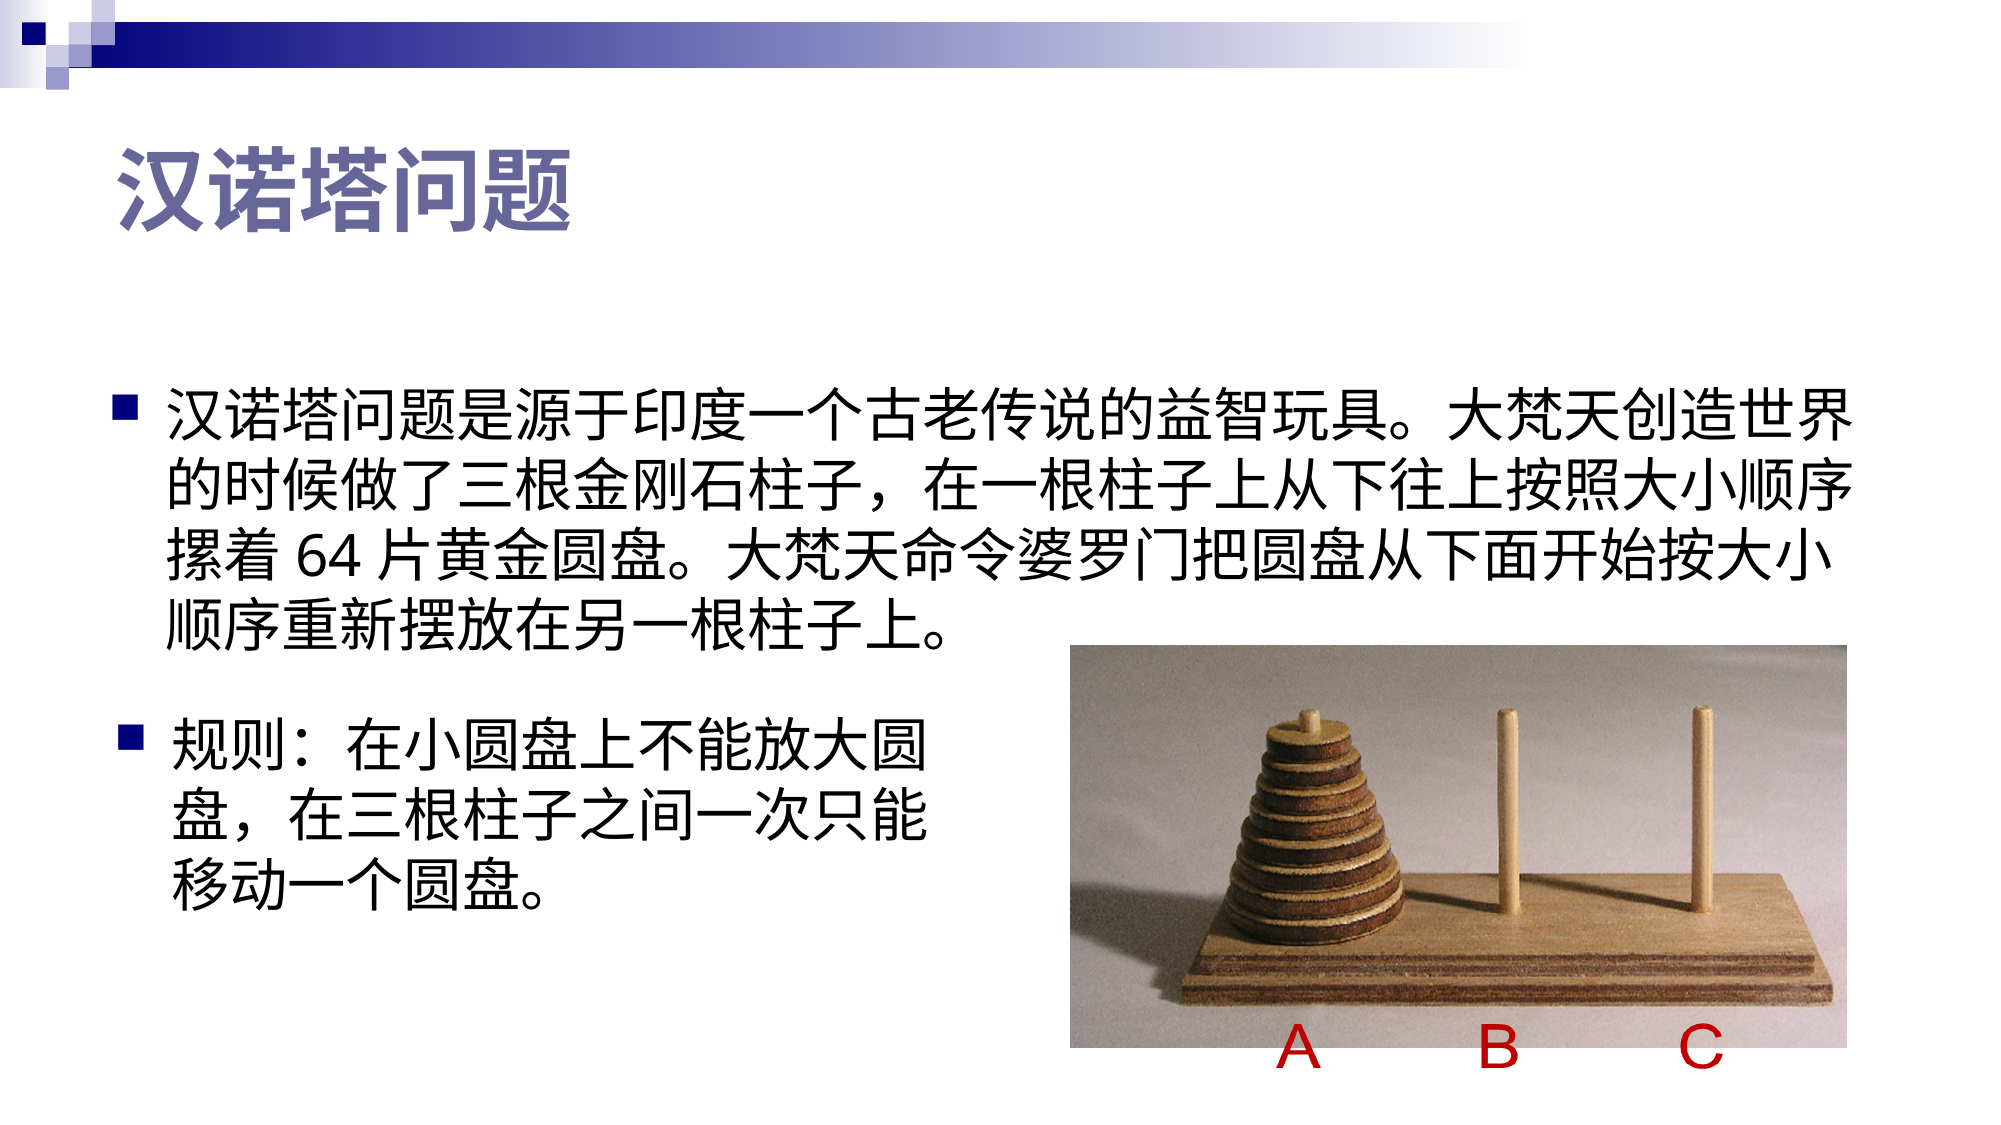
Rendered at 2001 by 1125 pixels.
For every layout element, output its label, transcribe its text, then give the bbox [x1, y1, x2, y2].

picture [1070, 645, 1848, 1118]
text_box 规则：在小圆盘上不能放大圆盘，在三根柱子之间一次只能移动一个圆盘。 [99, 701, 971, 1050]
list 汉诺塔问题是源于印度一个古老传说的益智玩具。大梵天创造世界的时候做了三根金刚石柱子，在一根柱子上从下往上按照大小顺序摞着64片黄金圆盘。大梵天命令婆罗门把圆盘从下面开始按大小顺序重新摆放在另一根柱子上。 [93, 370, 1895, 694]
title 汉诺塔问题 [99, 74, 1901, 301]
